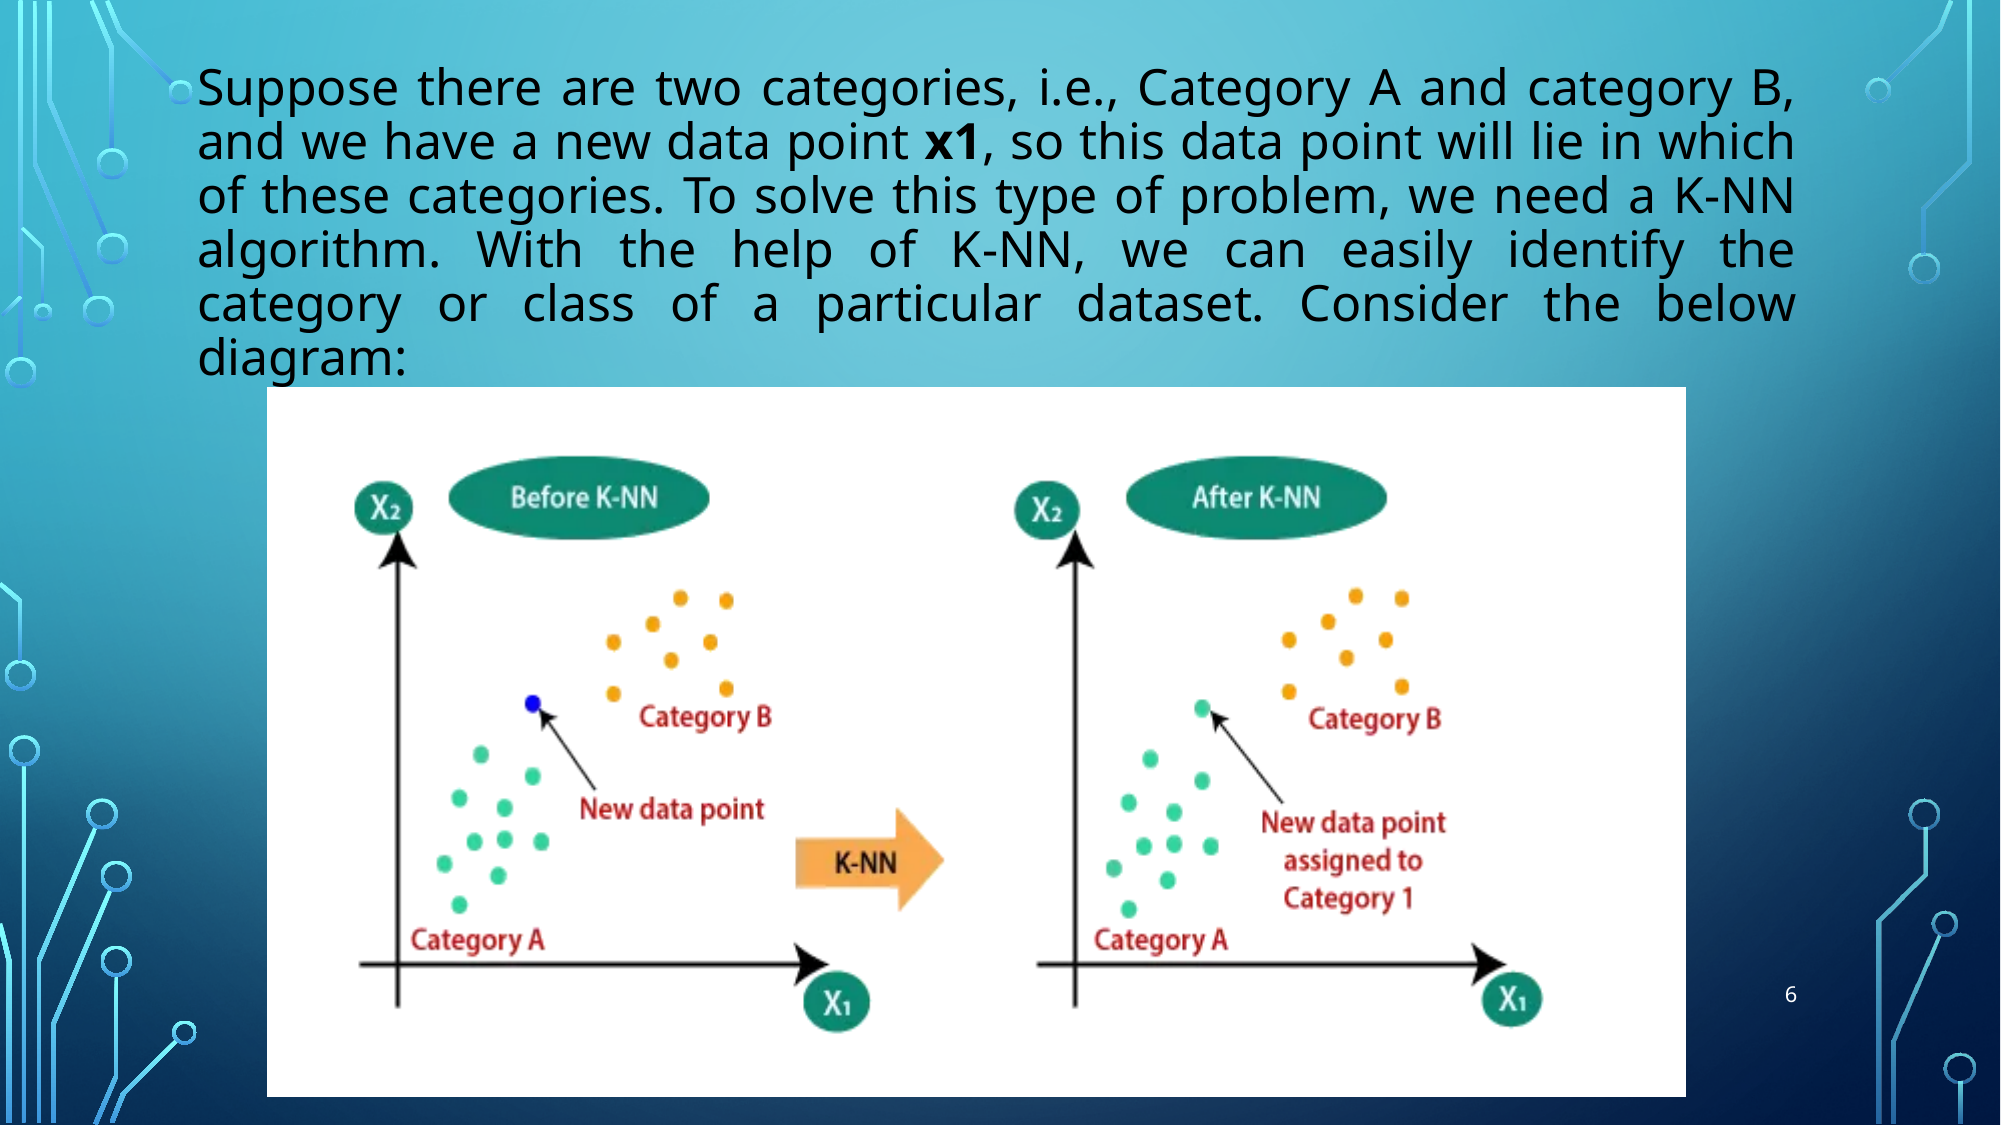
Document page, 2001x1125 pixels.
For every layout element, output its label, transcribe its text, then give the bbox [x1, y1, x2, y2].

title Suppose there are two categories, i.e., Category A and category B, and we have a new data point x1, so this data point will lie in which of these categories. To solve this type of problem, we need a K-NN algorithm. With the help of K-NN, we can easily identify the category or class of a particular dataset. Consider the below diagram: [182, 186, 1813, 262]
slide_number 6 [1686, 965, 1813, 1025]
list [267, 387, 1686, 1098]
